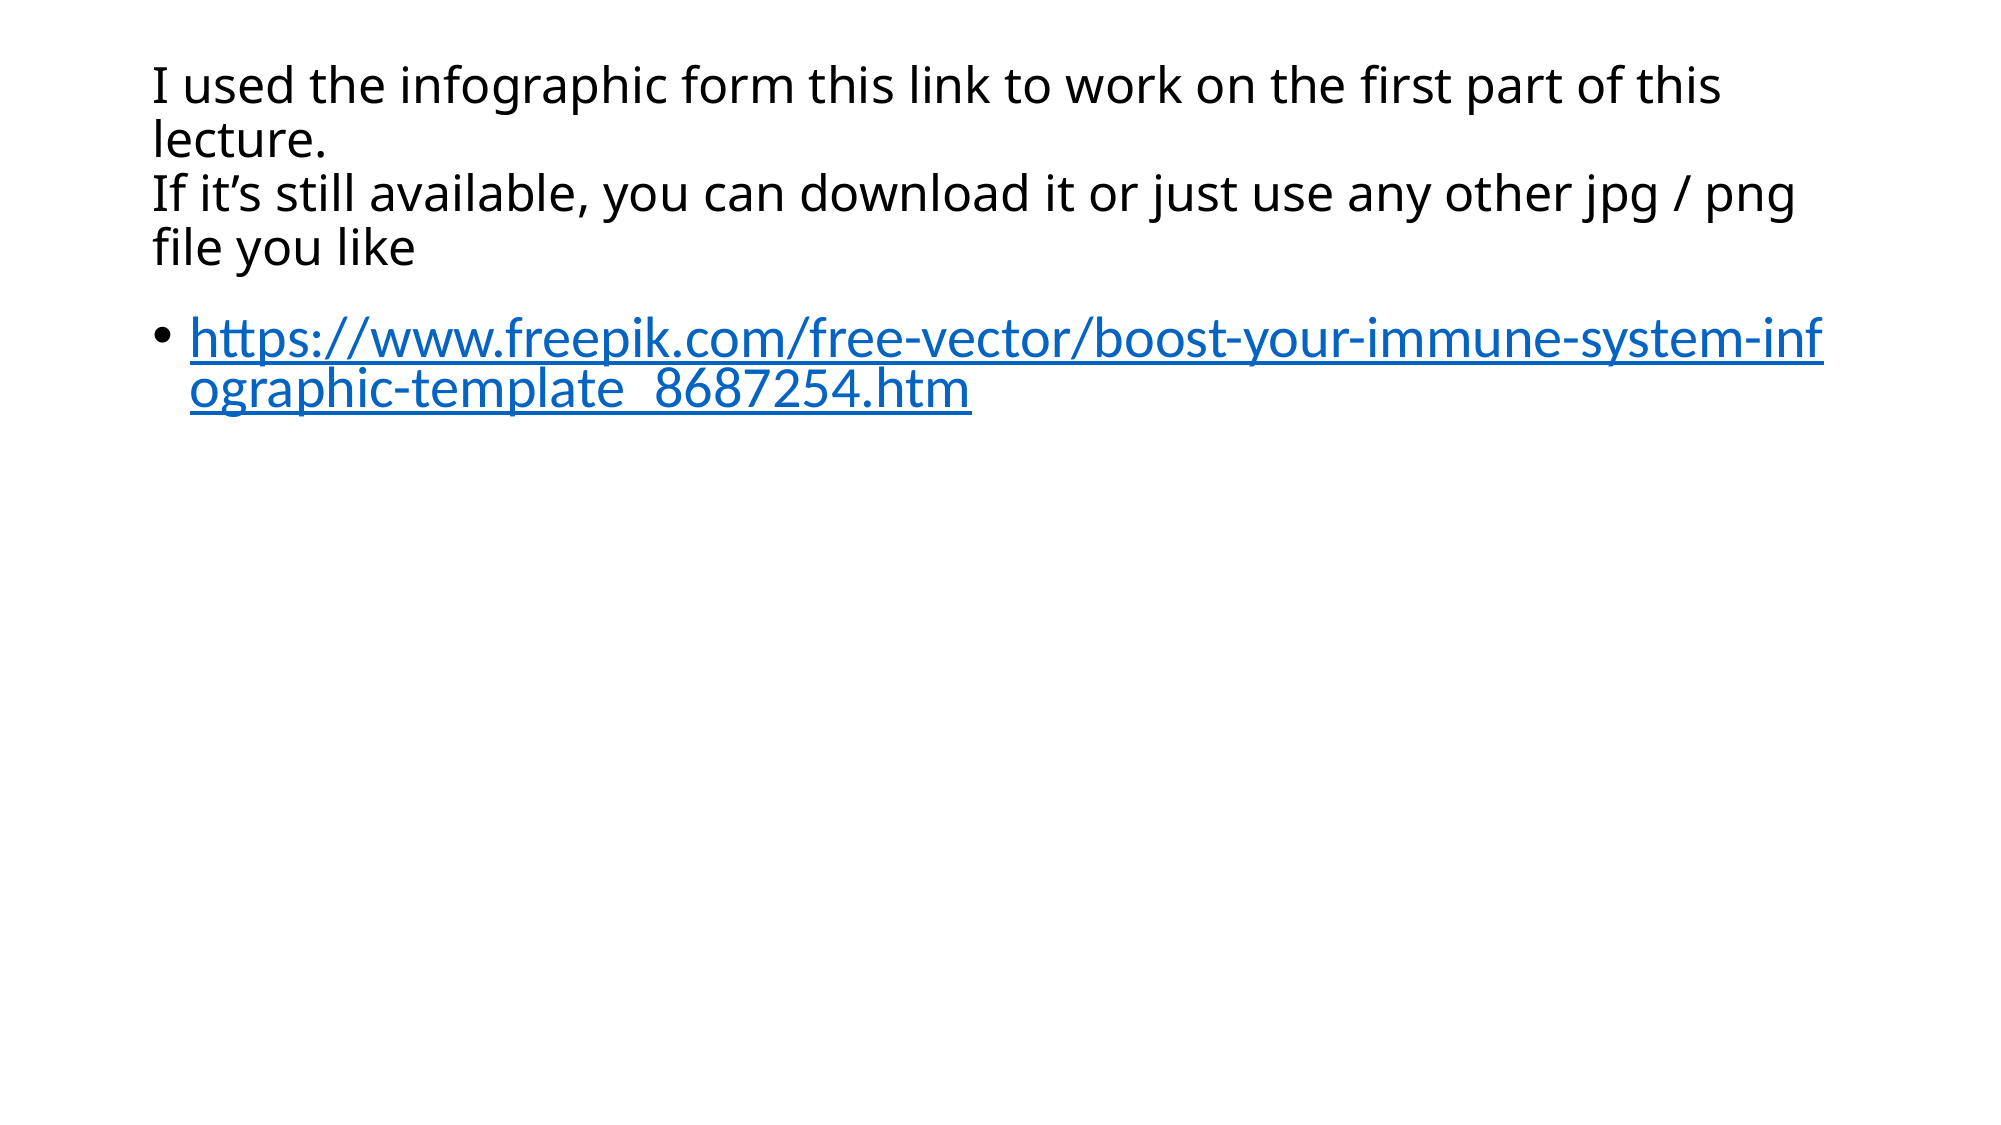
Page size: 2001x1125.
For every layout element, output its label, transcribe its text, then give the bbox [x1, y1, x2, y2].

title I used the infographic form this link to work on the first part of this lecture. If it’s still available, you can download it or just use any other jpg / png file you like [137, 59, 1863, 278]
list https://www.freepik.com/free-vector/boost-your-immune-system-infographic-template_8687254.htm [137, 299, 1863, 1014]
